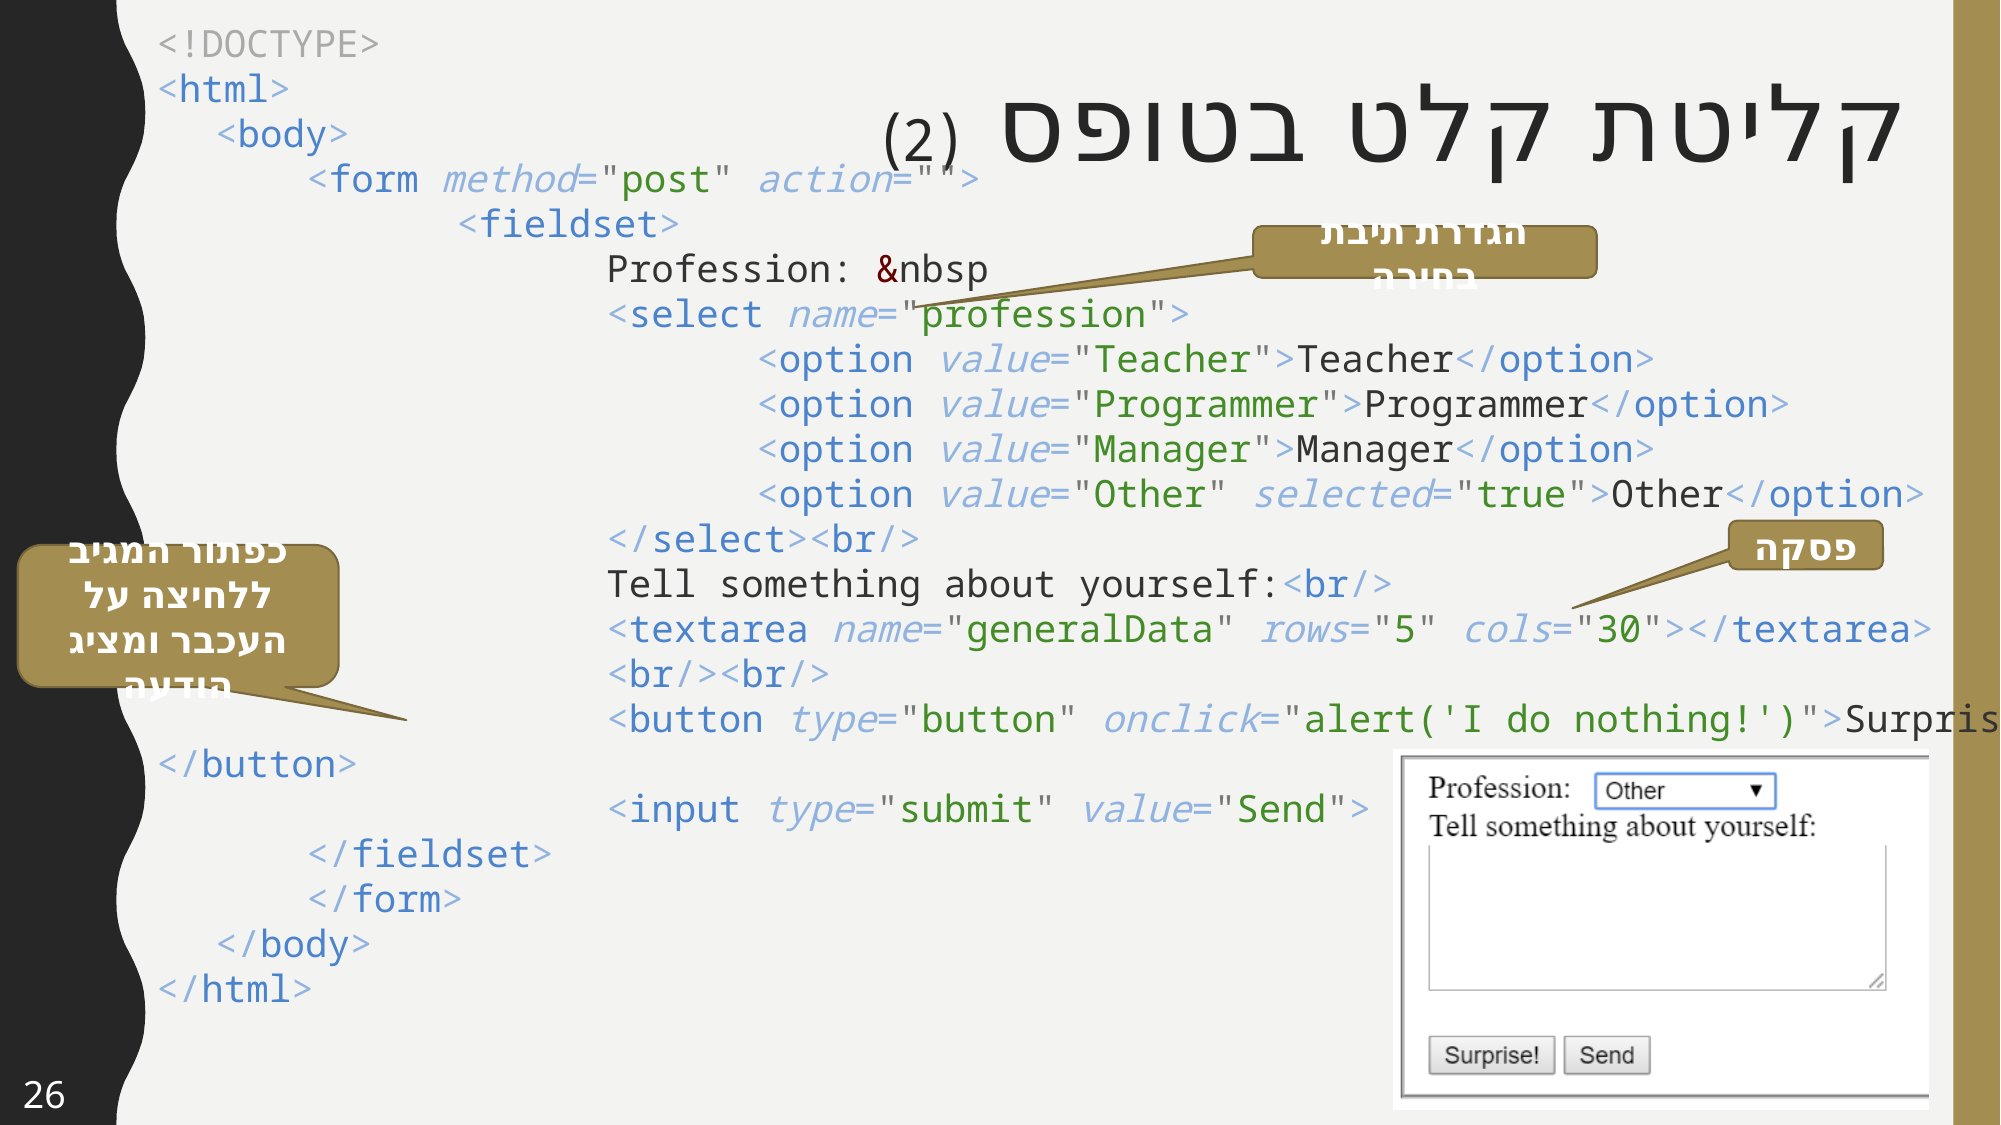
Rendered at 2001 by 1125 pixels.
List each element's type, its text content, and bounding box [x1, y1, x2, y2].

picture [1393, 749, 1929, 1110]
text_box הגדרת תיבת בחירה [913, 225, 1598, 309]
text_box פסקה [1571, 519, 1885, 610]
text_box כפתור המגיב ללחיצה על העכבר ומציג הודעה [16, 543, 408, 722]
text_box <!DOCTYPE> <html> <body> <form method="post" action=""> <fieldset> Profession: &nbsp <select name="profession"> <option value="Teacher">Teacher</option> <option value="Programmer">Programmer</option> <option value="Manager">Manager</option> <option value="Other" selected="true">Other</option> </select><br/> Tell something about yourself:<br/> <textarea name="generalData" rows="5" cols="30"></textarea> <br/><br/> <button type="button" onclick="alert('I do nothing!')">Surprise!</button> <input type="submit" value="Send"> </fieldset> </form> </body> </html> [141, 12, 2000, 1018]
